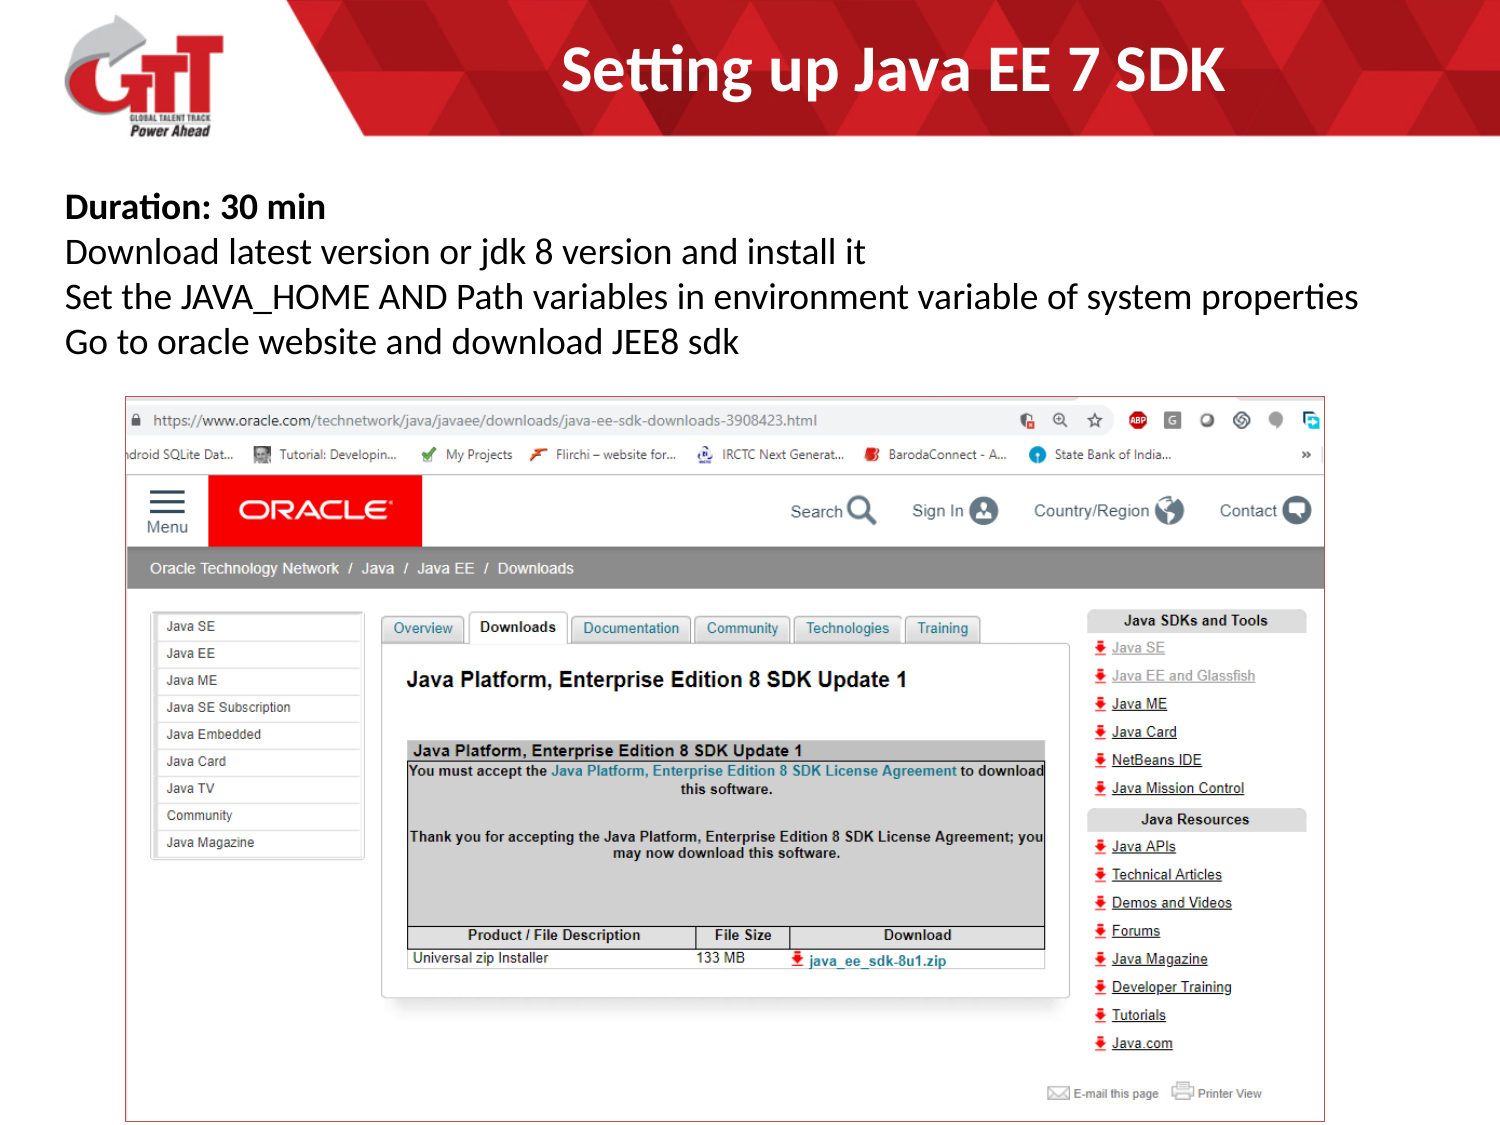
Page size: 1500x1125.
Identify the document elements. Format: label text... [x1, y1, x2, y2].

title Setting up Java EE 7 SDK [324, 12, 1463, 118]
picture [0, 0, 1500, 1125]
text_box Duration: 30 min Download latest version or jdk 8 version and install it Set the JAVA_HOME AND Path variables in environment variable of system properties Go to oracle website and download JEE8 sdk [49, 174, 1488, 370]
